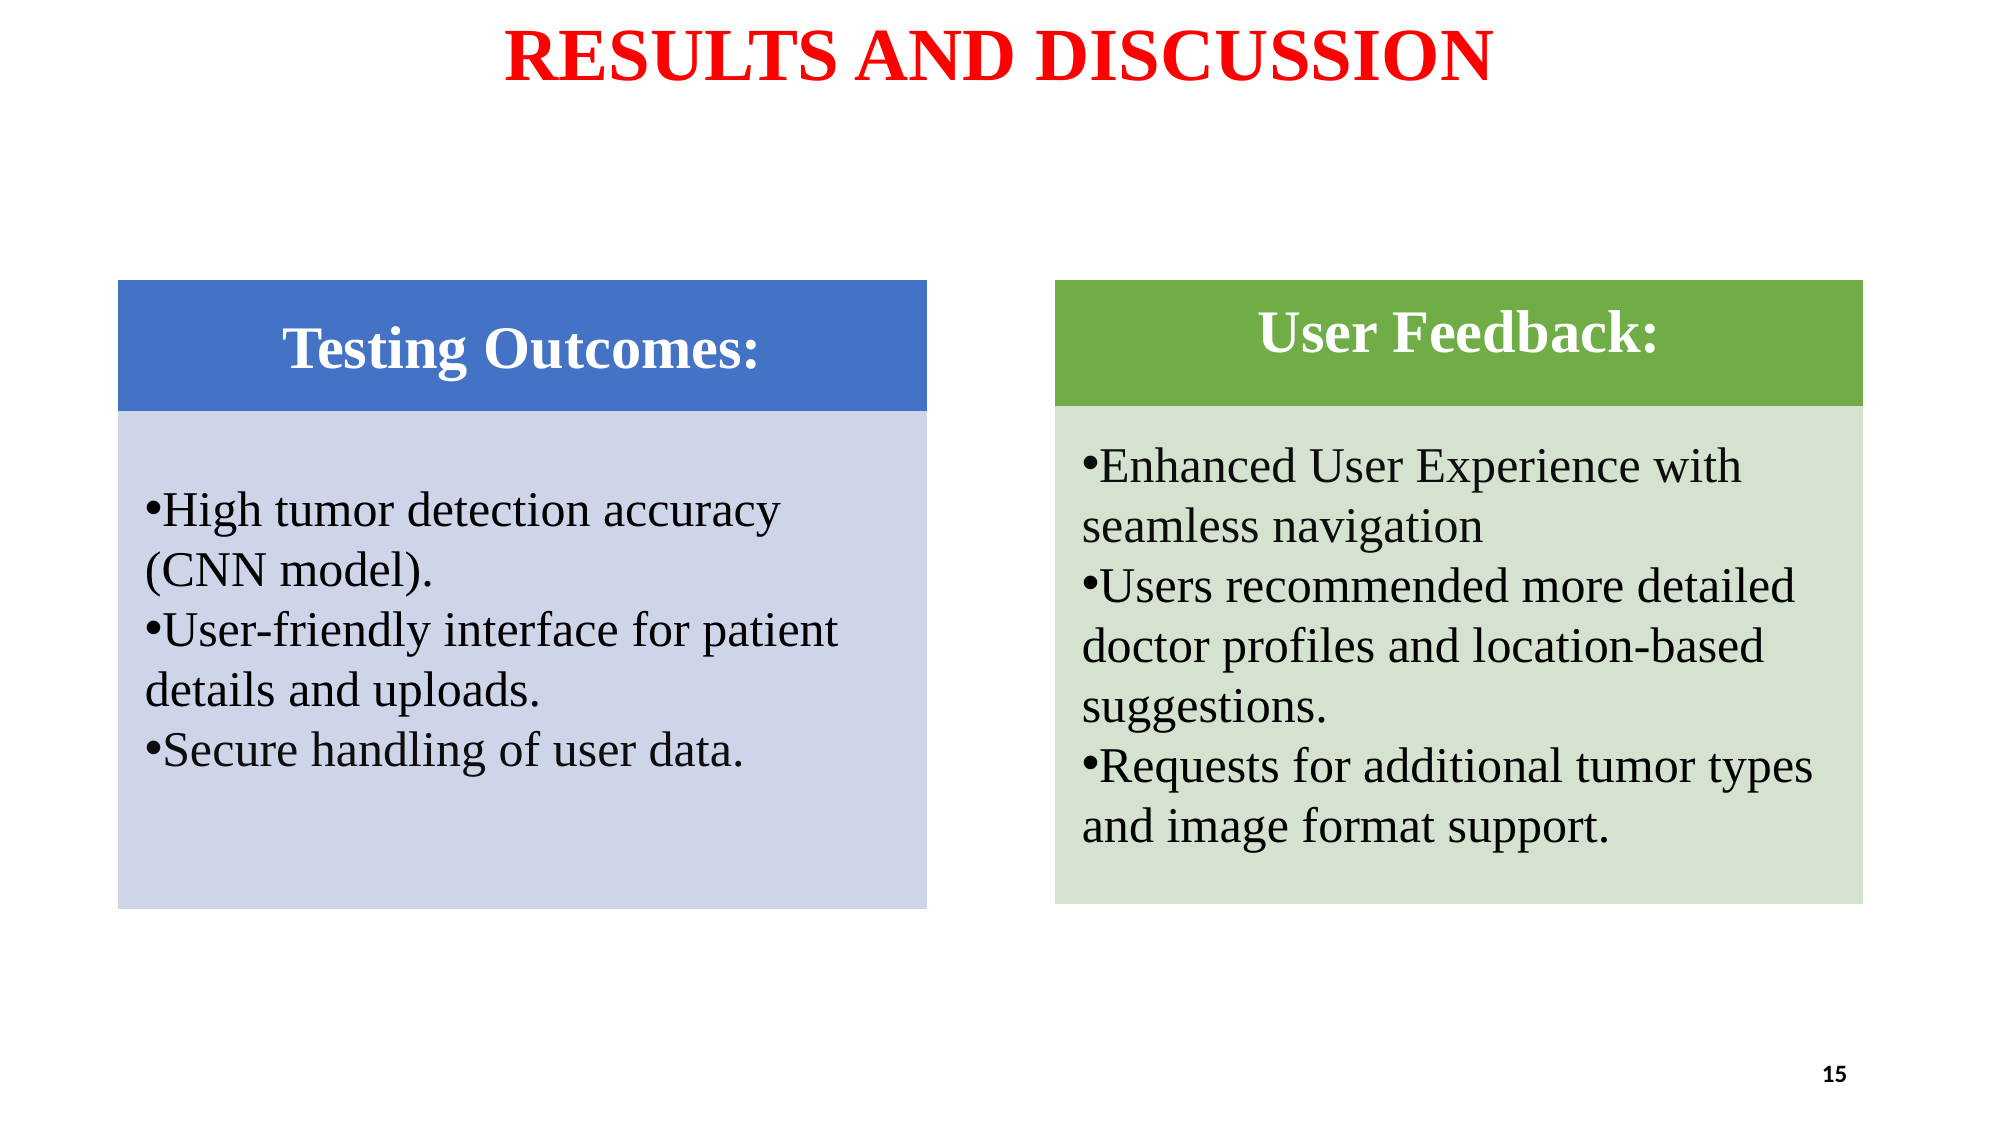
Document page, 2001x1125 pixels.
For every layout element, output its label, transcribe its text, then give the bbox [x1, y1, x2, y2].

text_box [119, 411, 926, 932]
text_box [1056, 407, 1863, 904]
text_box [1056, 270, 1863, 407]
slide_number 15 [1412, 1042, 1863, 1103]
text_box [119, 280, 926, 411]
title RESULTS AND DISCUSSION [0, 0, 2000, 112]
